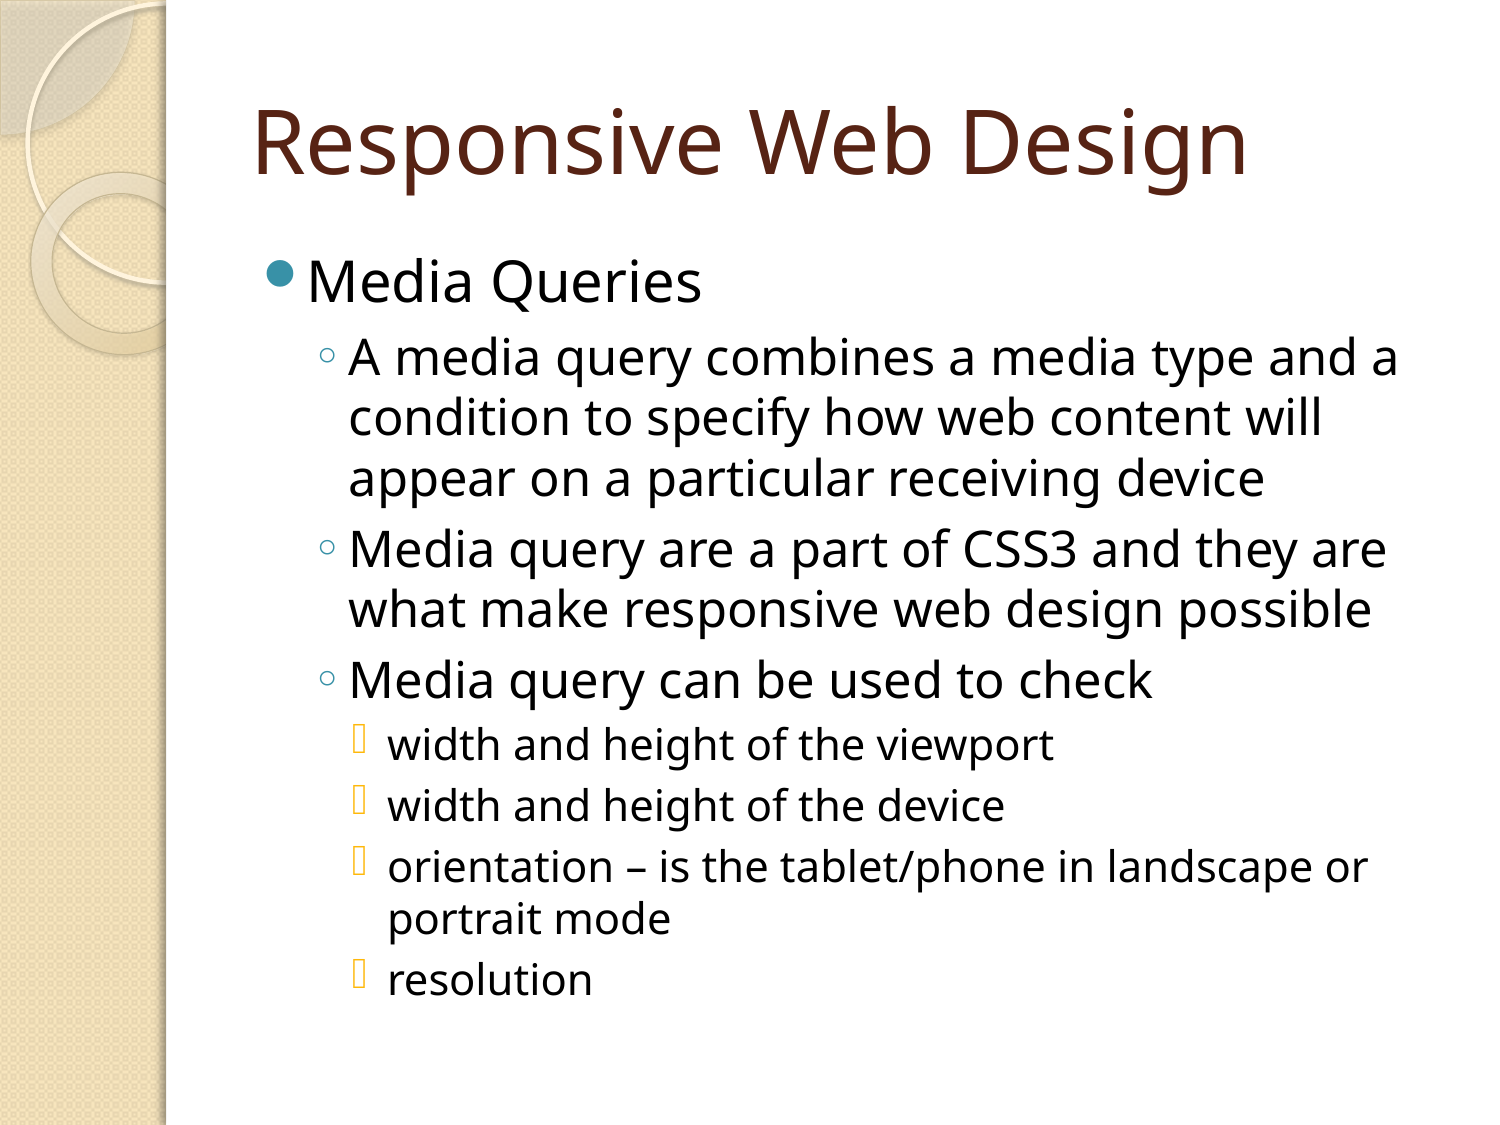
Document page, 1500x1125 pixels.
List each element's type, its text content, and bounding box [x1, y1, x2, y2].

title Responsive Web Design [235, 45, 1466, 233]
list Media Queries A media query combines a media type and a condition to specify how web content will appear on a particular receiving device Media query are a part of CSS3 and they are what make responsive web design possible Media query can be used to check width and height of the viewport width and height of the device orientation – is the tablet/phone in landscape or portrait mode resolution [235, 237, 1466, 1025]
